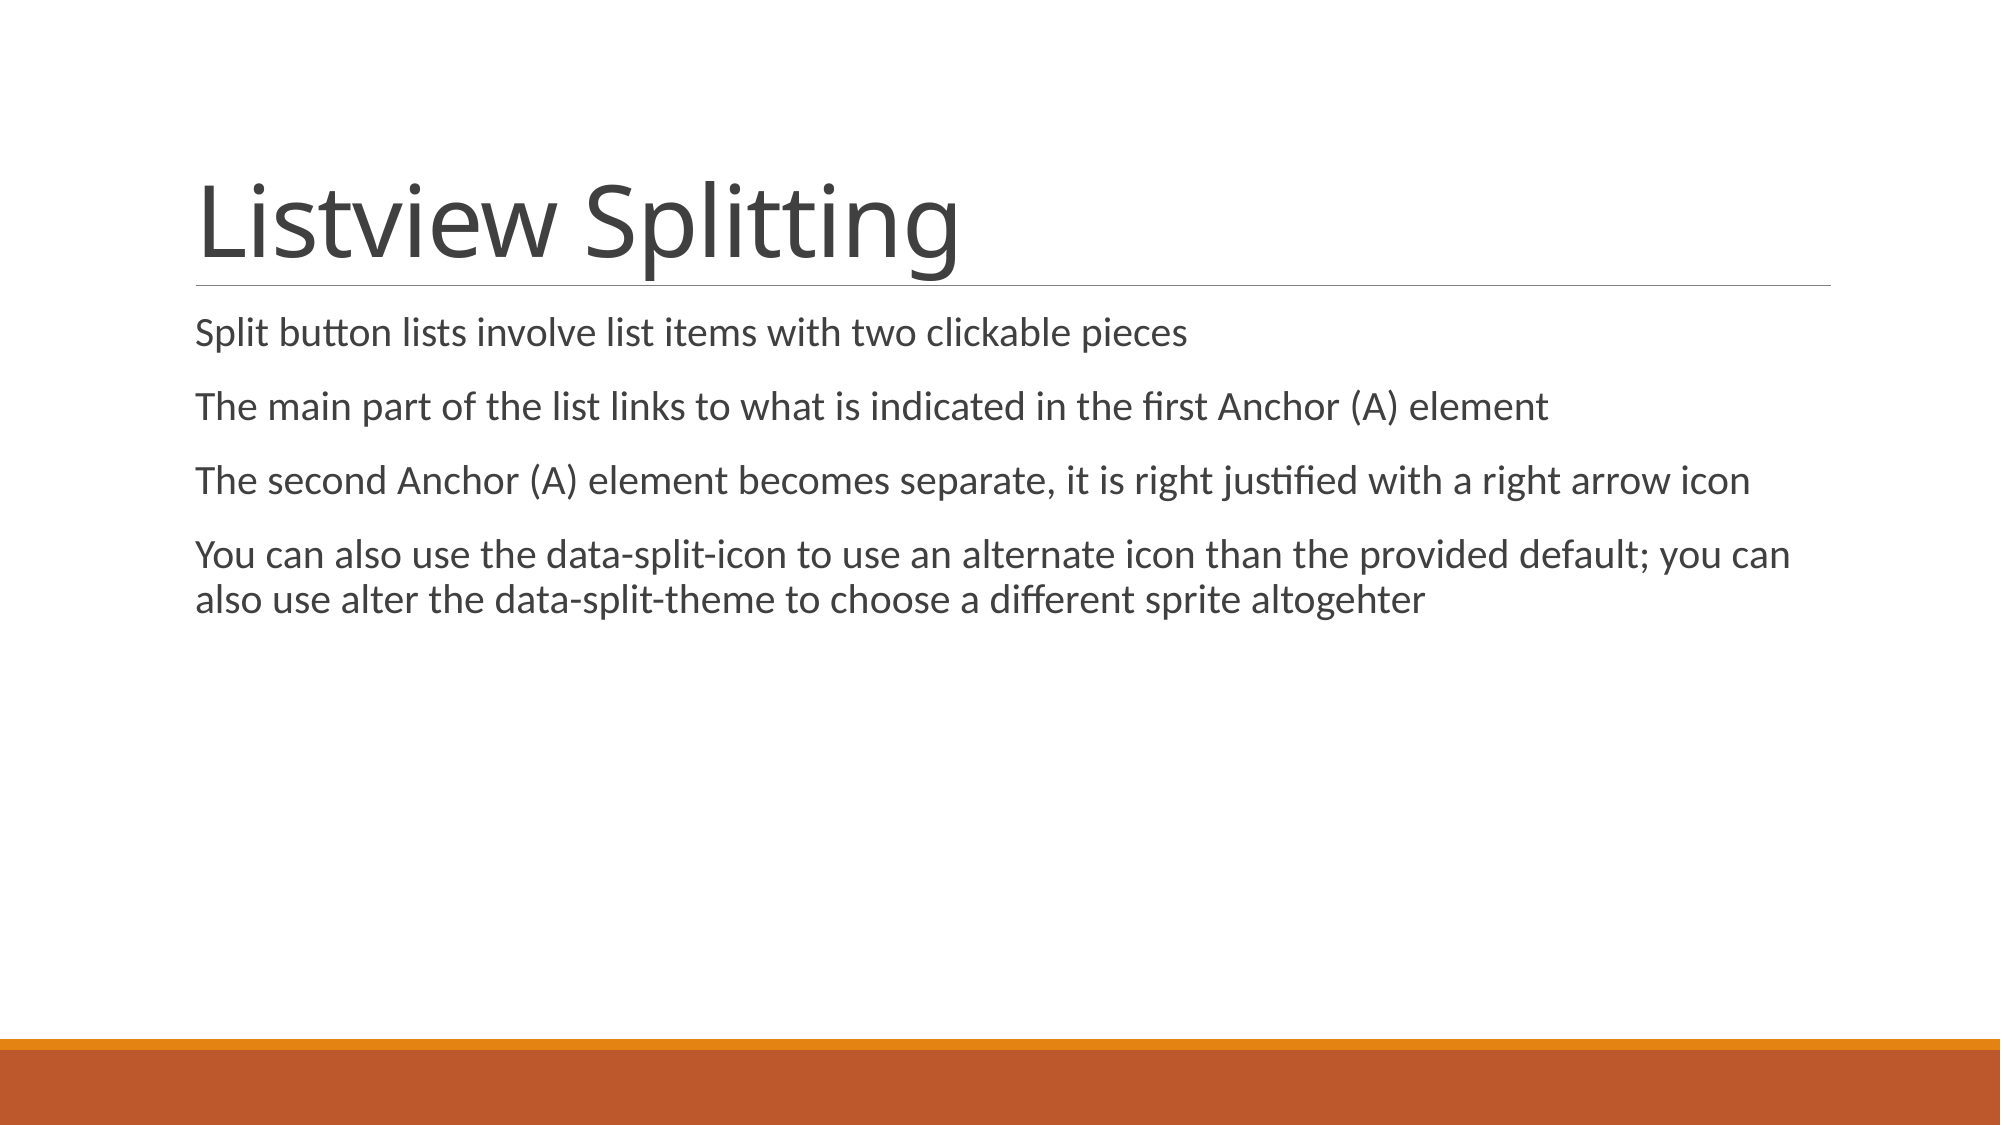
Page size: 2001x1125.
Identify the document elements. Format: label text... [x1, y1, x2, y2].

list Split button lists involve list items with two clickable pieces The main part of the list links to what is indicated in the first Anchor (A) element The second Anchor (A) element becomes separate, it is right justified with a right arrow icon You can also use the data-split-icon to use an alternate icon than the provided default; you can also use alter the data-split-theme to choose a different sprite altogehter [180, 302, 1830, 963]
title Listview Splitting [180, 47, 1830, 285]
